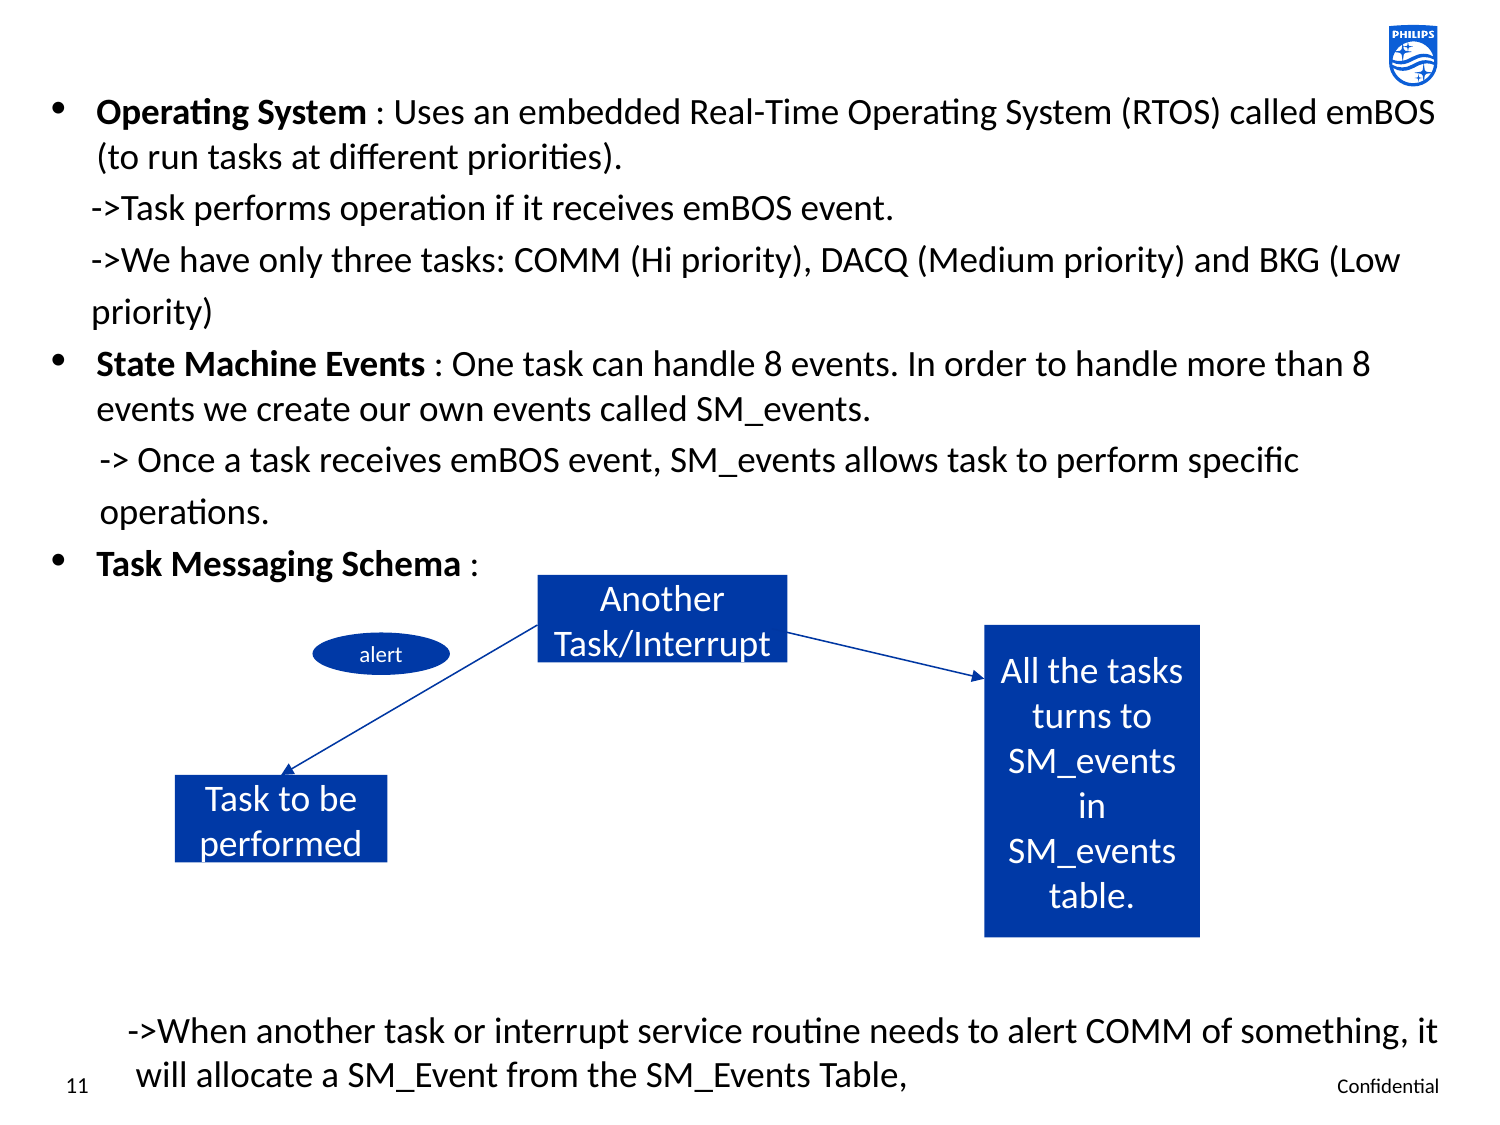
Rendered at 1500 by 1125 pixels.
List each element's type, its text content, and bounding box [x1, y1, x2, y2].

text_box Another Task/Interrupt [535, 573, 790, 665]
text_box Task to be performed [173, 773, 389, 864]
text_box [281, 624, 538, 776]
list Operating System : Uses an embedded Real-Time Operating System (RTOS) called emBOS (to run tasks at different priorities). ->Task performs operation if it receives emBOS event. ->We have only three tasks: COMM (Hi priority), DACQ (Medium priority) and BKG (Low priority) State Machine Events : One task can handle 8 events. In order to handle more than 8 events we create our own events called SM_events. -> Once a task receives emBOS event, SM_events allows task to perform specific operations. Task Messaging Schema : ->When another task or interrupt service routine needs to alert COMM of something, it will allocate a SM_Event from the SM_Events Table, [50, 87, 1463, 1100]
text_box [771, 628, 985, 679]
text_box All the tasks turns to SM_events in SM_events table. [982, 623, 1202, 939]
